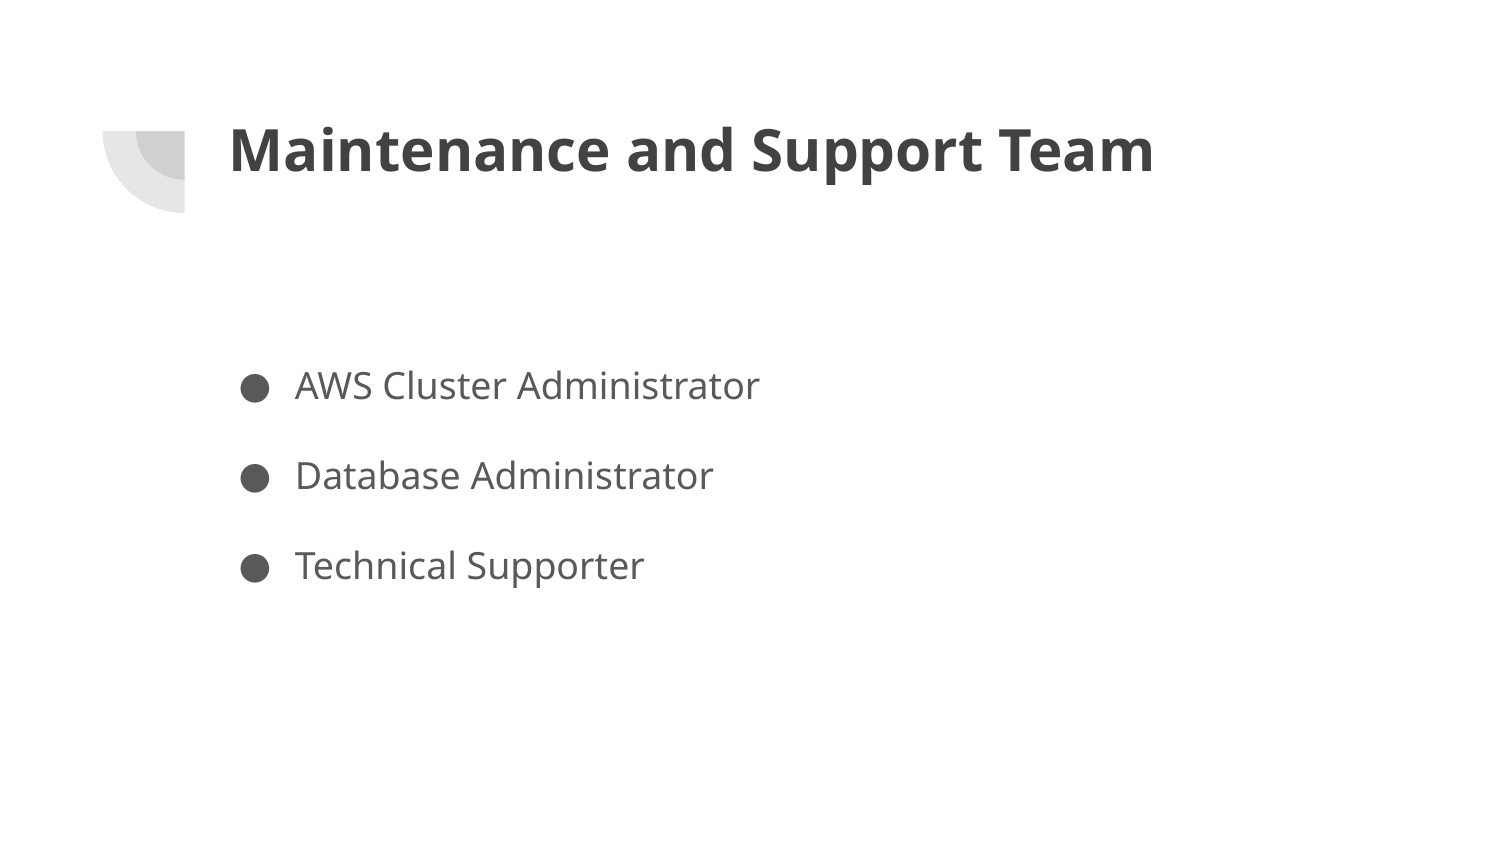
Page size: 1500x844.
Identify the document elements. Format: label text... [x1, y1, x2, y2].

list AWS Cluster Administrator Database Administrator Technical Supporter [204, 301, 1358, 719]
title Maintenance and Support Team [213, 98, 1368, 263]
